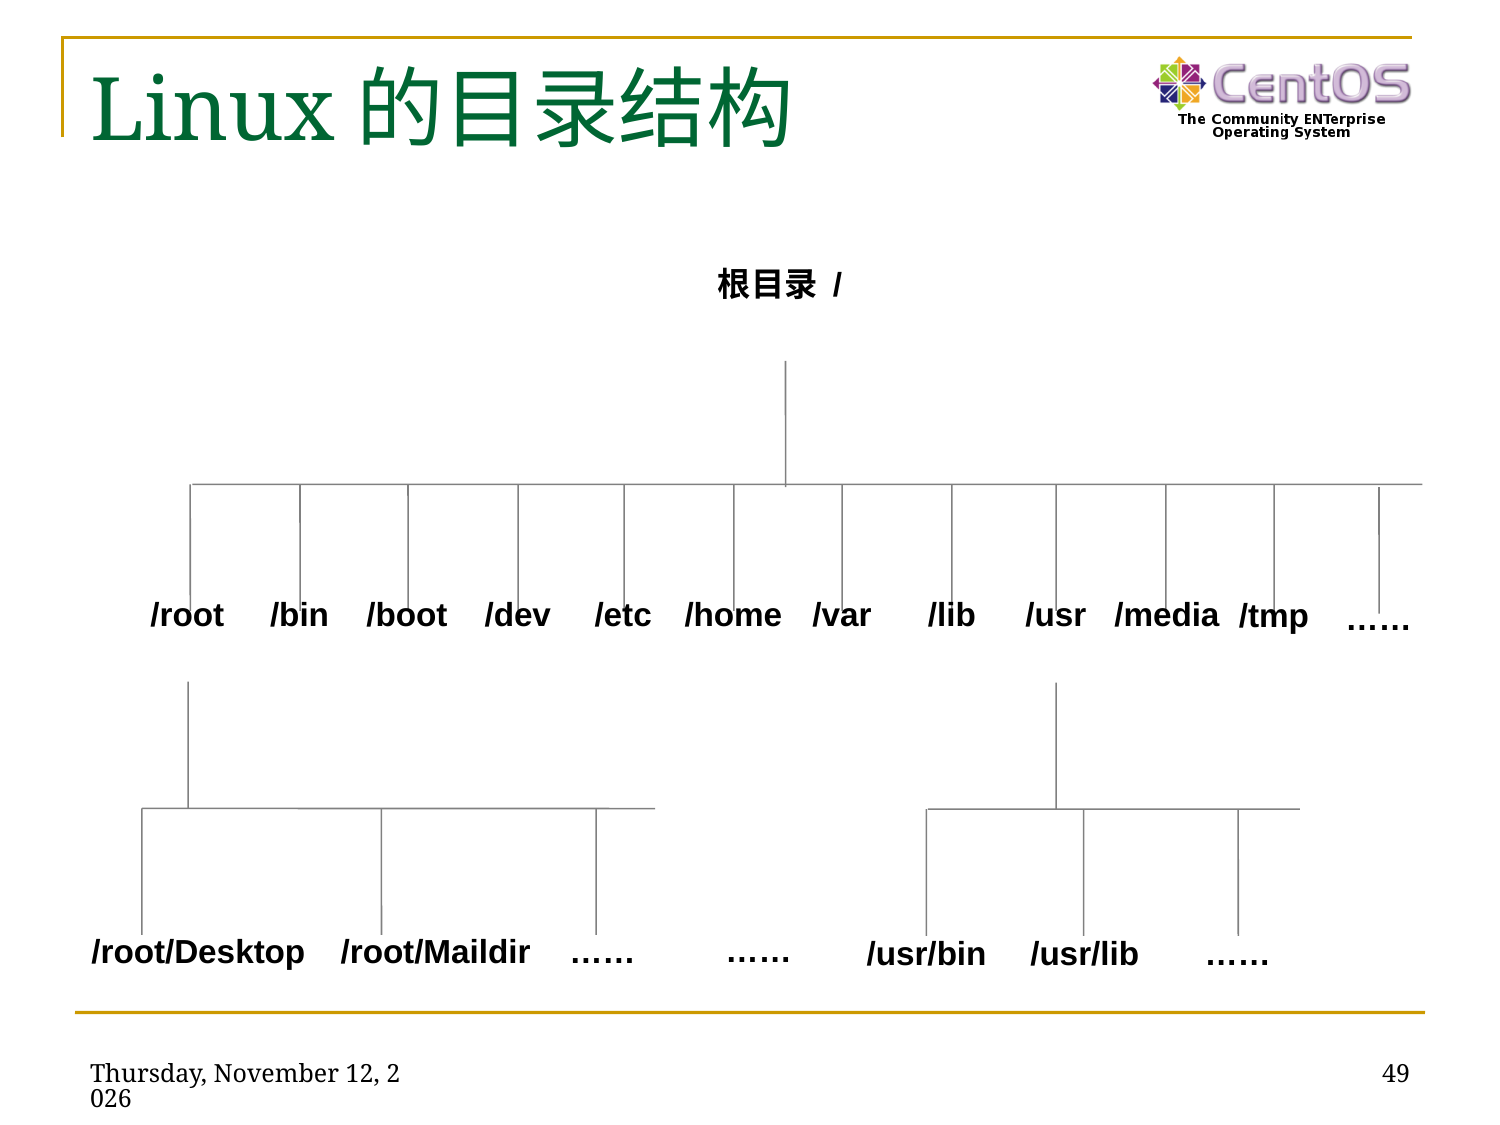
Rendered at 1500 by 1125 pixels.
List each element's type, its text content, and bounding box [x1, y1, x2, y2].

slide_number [74, 1023, 426, 1100]
title Linux的目录结构 [75, 45, 1425, 233]
slide_number 49 [1074, 1023, 1426, 1100]
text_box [76, 255, 1427, 999]
footer [359, 1022, 1247, 1099]
